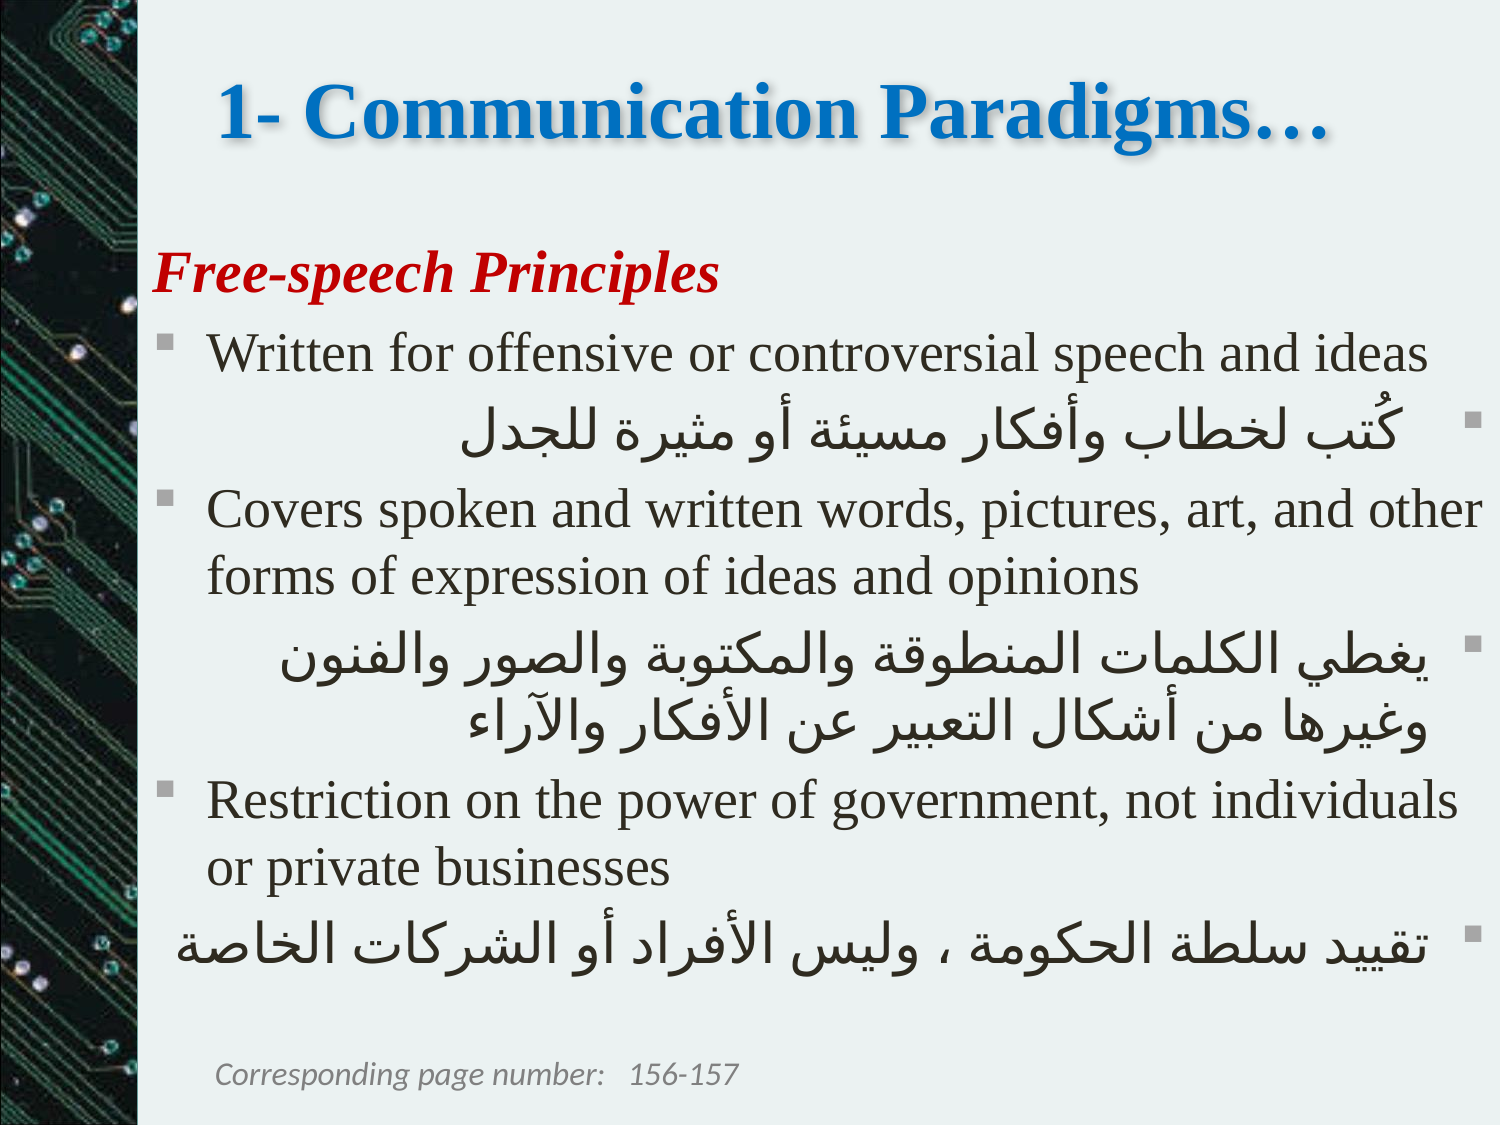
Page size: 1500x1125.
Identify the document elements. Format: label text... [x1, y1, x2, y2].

picture [0, 0, 137, 1125]
list Free-speech Principles Written for offensive or controversial speech and ideas كُتب لخطاب وأفكار مسيئة أو مثيرة للجدل Covers spoken and written words, pictures, art, and other forms of expression of ideas and opinions يغطي الكلمات المنطوقة والمكتوبة والصور والفنون وغيرها من أشكال التعبير عن الأفكار والآراء Restriction on the power of government, not individuals or private businesses تقييد سلطة الحكومة ، وليس الأفراد أو الشركات الخاصة [137, 224, 1500, 1025]
list 156-157 [612, 1044, 1000, 1107]
title 1- Communication Paradigms… [200, 37, 1375, 175]
